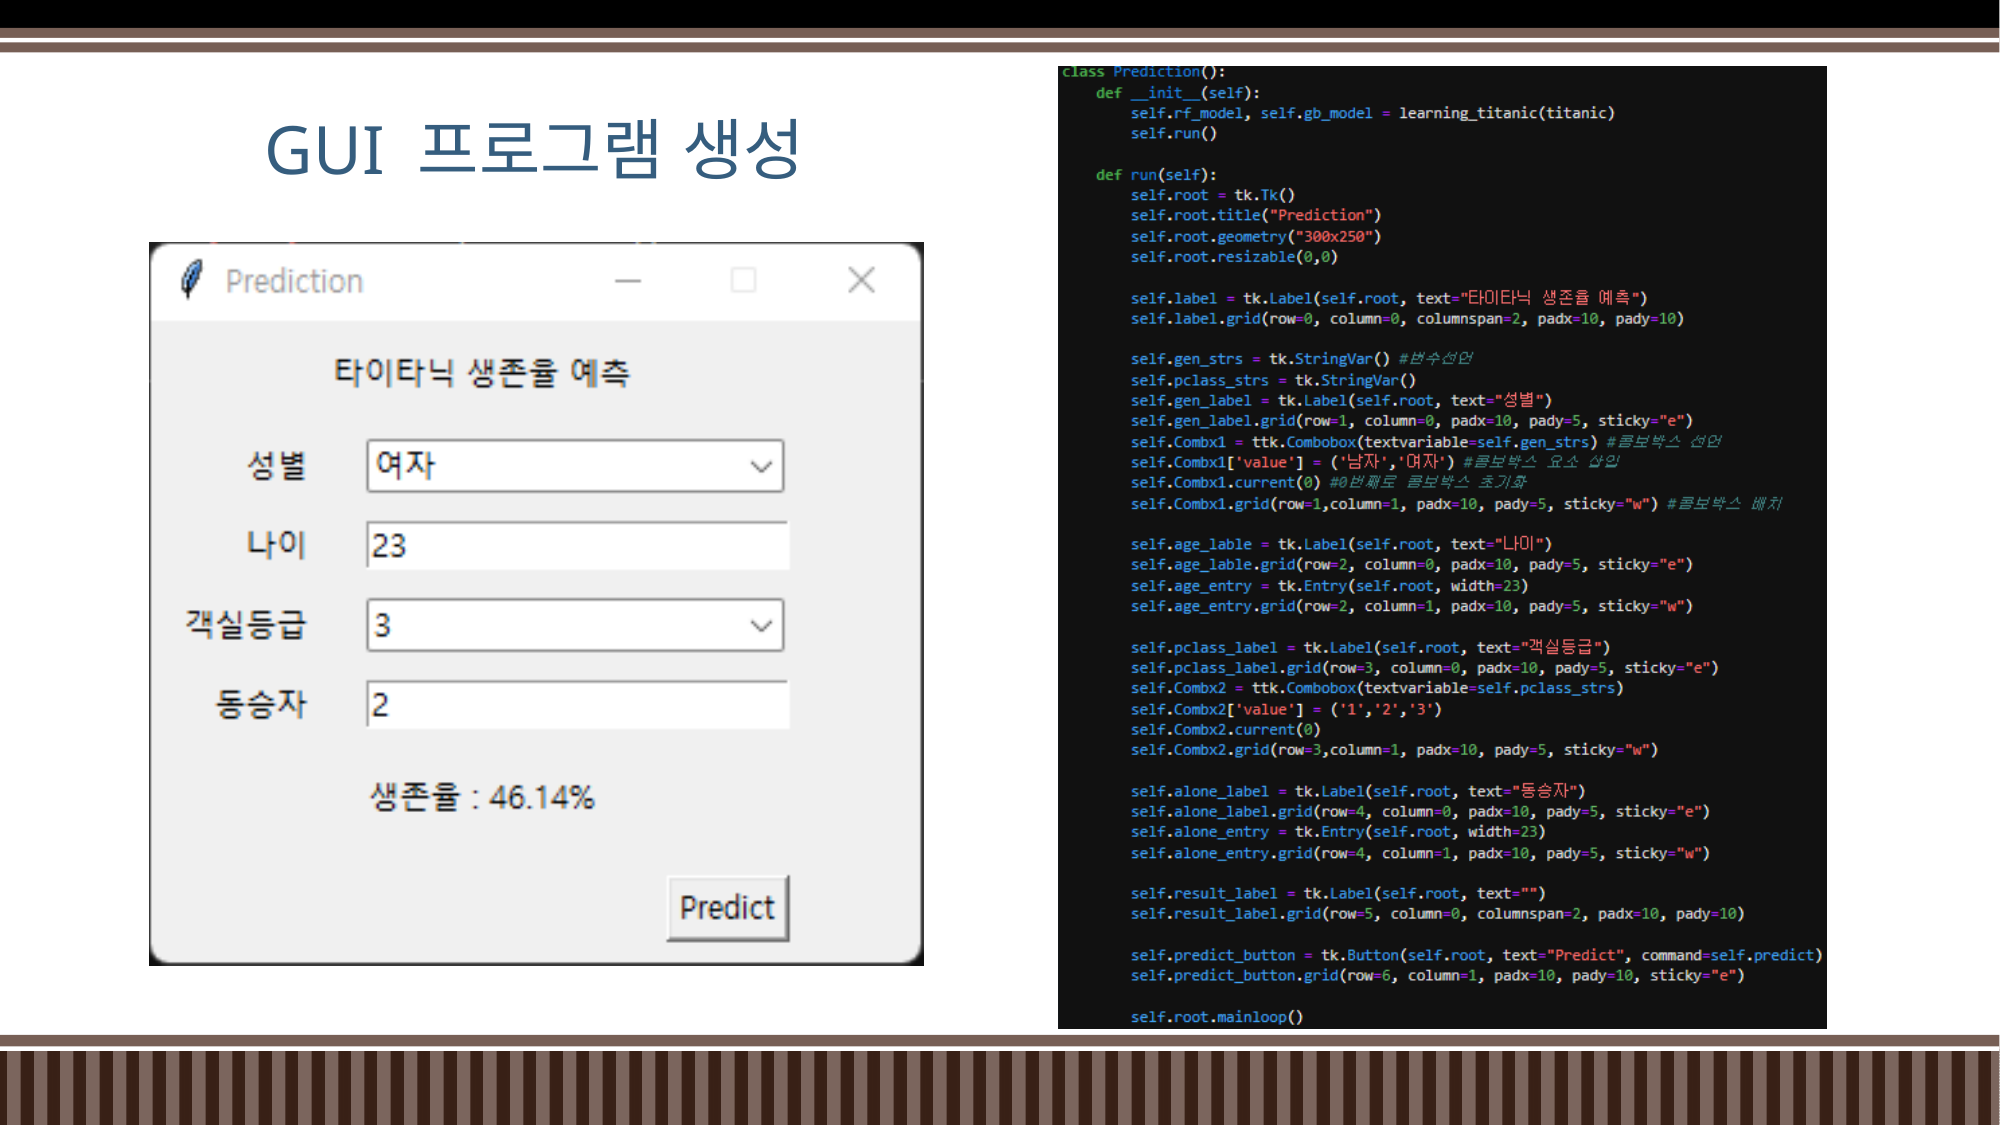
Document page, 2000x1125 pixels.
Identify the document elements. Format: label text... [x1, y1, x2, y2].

picture [1058, 66, 1827, 1029]
picture [149, 242, 924, 966]
title GUI 프로그램 생성 [249, 99, 1058, 197]
